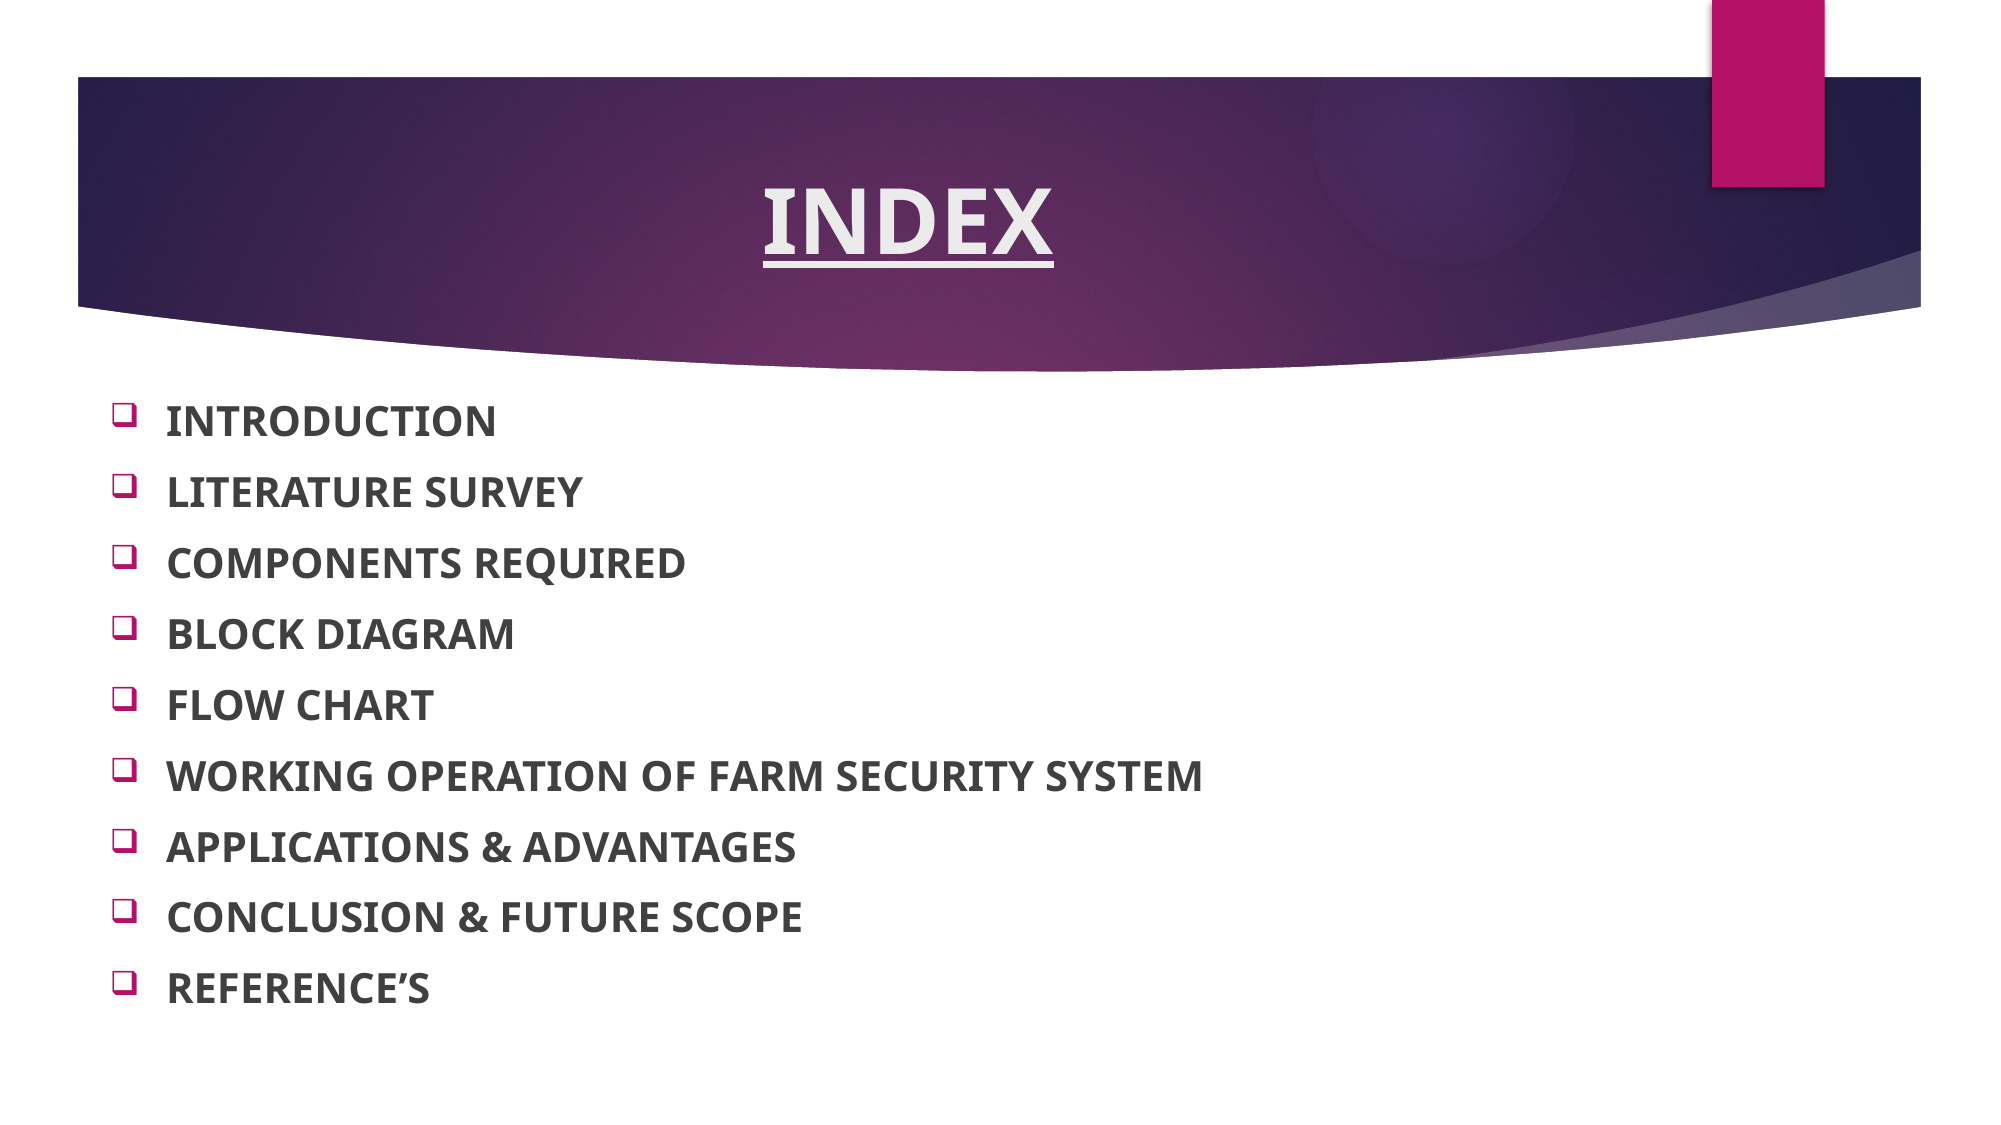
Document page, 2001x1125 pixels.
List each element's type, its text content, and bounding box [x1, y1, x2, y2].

list INTRODUCTION LITERATURE SURVEY COMPONENTS REQUIRED BLOCK DIAGRAM FLOW CHART WORKING OPERATION OF FARM SECURITY SYSTEM APPLICATIONS & ADVANTAGES CONCLUSION & FUTURE SCOPE REFERENCE’S [94, 387, 1906, 1086]
title INDEX [189, 159, 1627, 276]
